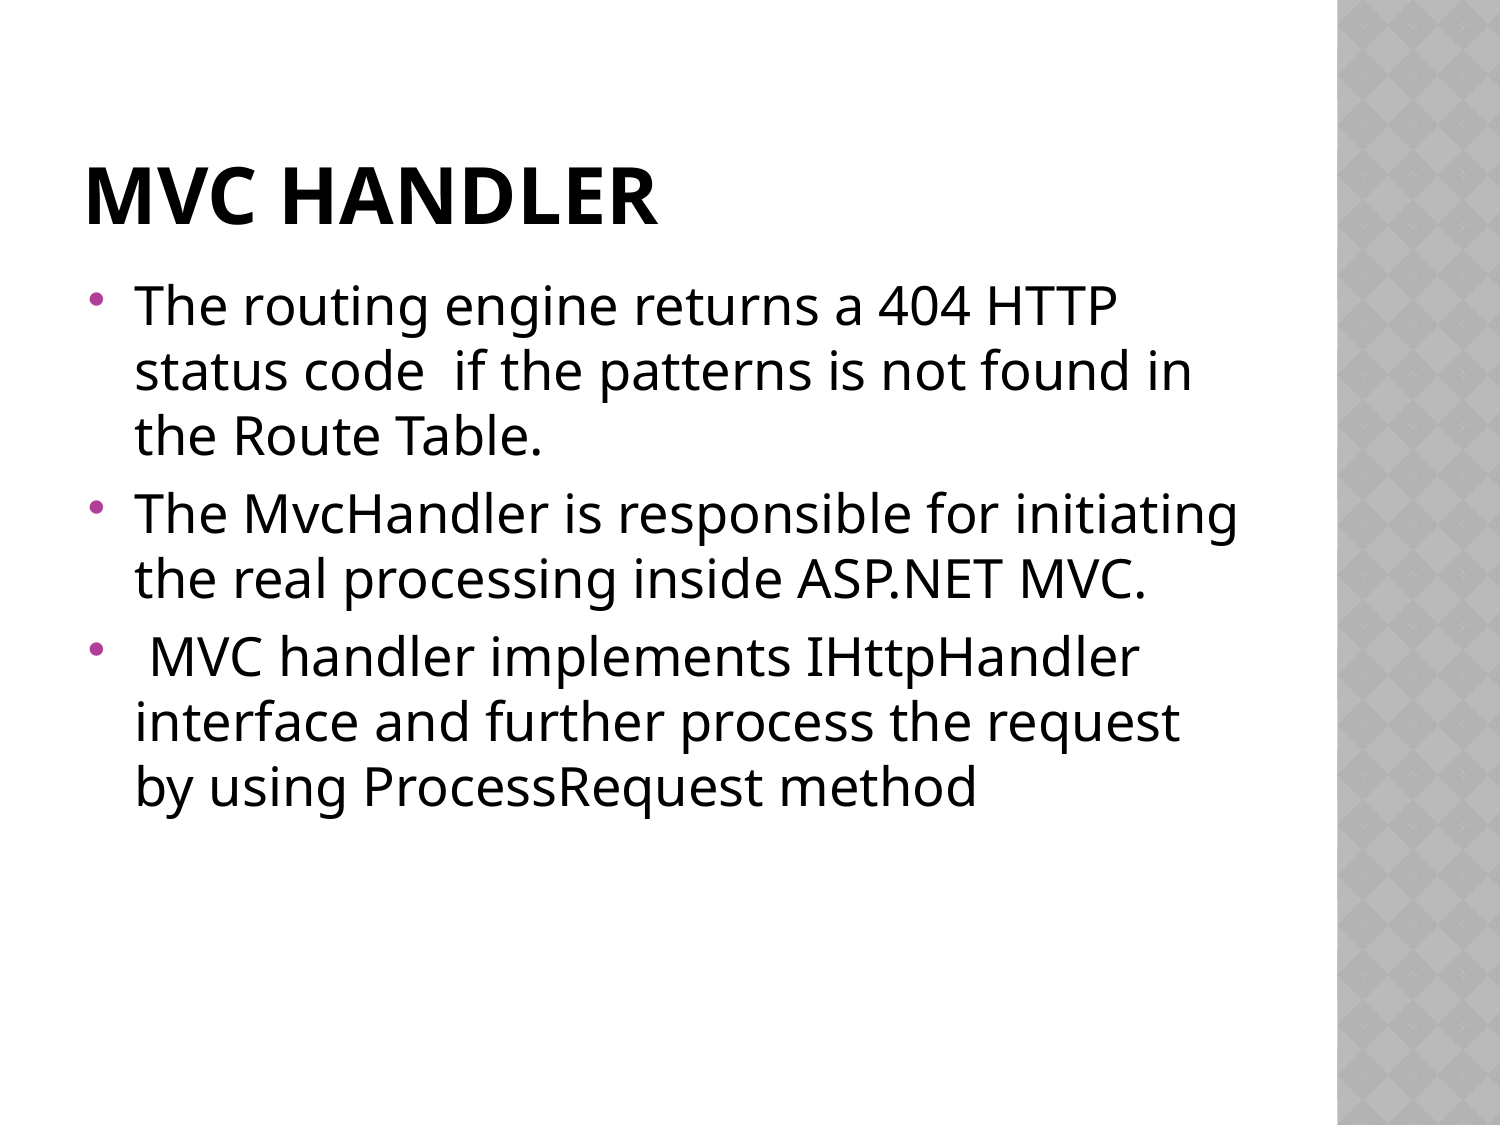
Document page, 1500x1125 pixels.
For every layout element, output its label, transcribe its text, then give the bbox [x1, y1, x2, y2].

title Mvc Handler [75, 52, 1263, 240]
list The routing engine returns a 404 HTTP status code if the patterns is not found in the Route Table. The MvcHandler is responsible for initiating the real processing inside ASP.NET MVC. MVC handler implements IHttpHandler interface and further process the request by using ProcessRequest method [75, 264, 1263, 1059]
